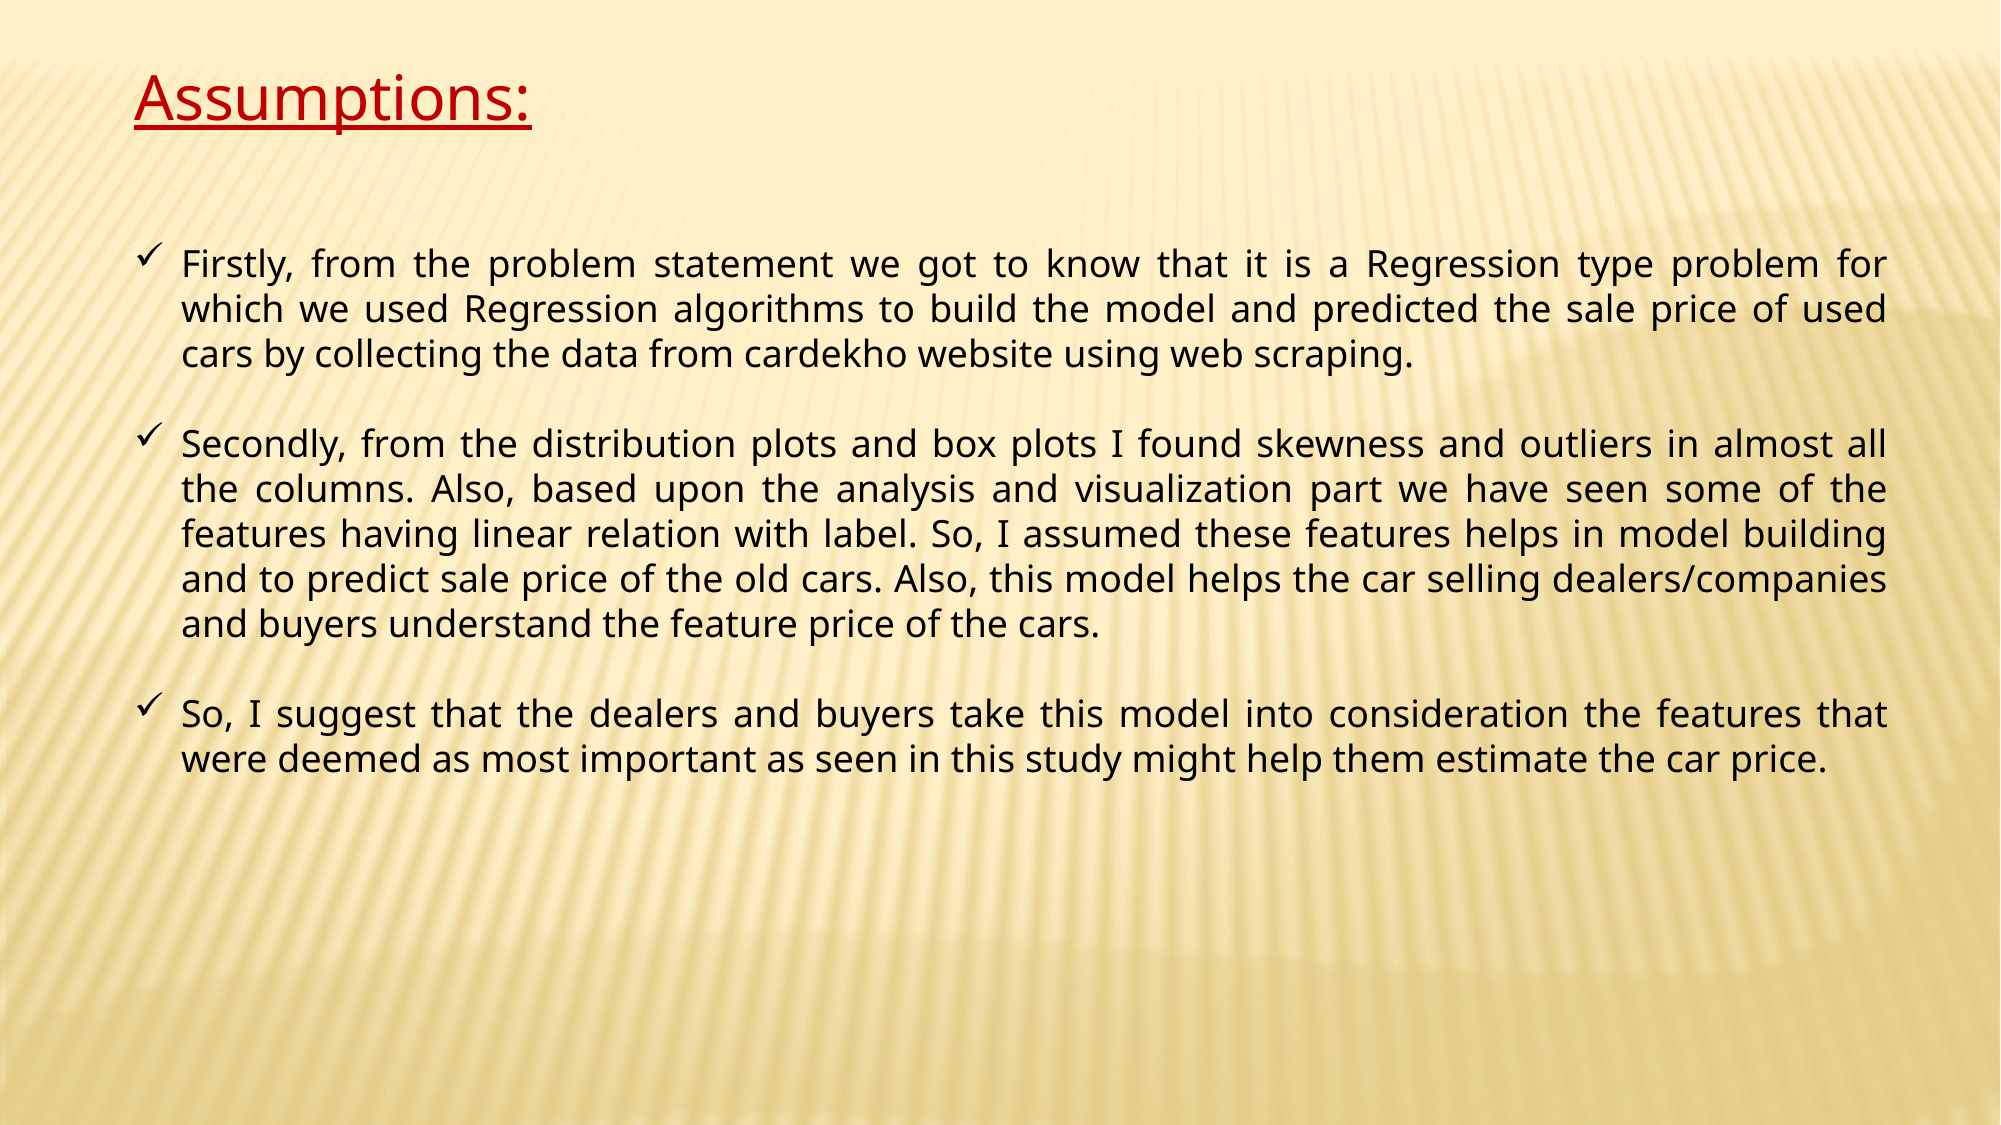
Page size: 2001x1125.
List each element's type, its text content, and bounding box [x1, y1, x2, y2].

text_box Firstly, from the problem statement we got to know that it is a Regression type problem for which we used Regression algorithms to build the model and predicted the sale price of used cars by collecting the data from cardekho website using web scraping. Secondly, from the distribution plots and box plots I found skewness and outliers in almost all the columns. Also, based upon the analysis and visualization part we have seen some of the features having linear relation with label. So, I assumed these features helps in model building and to predict sale price of the old cars. Also, this model helps the car selling dealers/companies and buyers understand the feature price of the cars. So, I suggest that the dealers and buyers take this model into consideration the features that were deemed as most important as seen in this study might help them estimate the car price. [119, 232, 1905, 833]
text_box Assumptions: [119, 50, 1905, 141]
